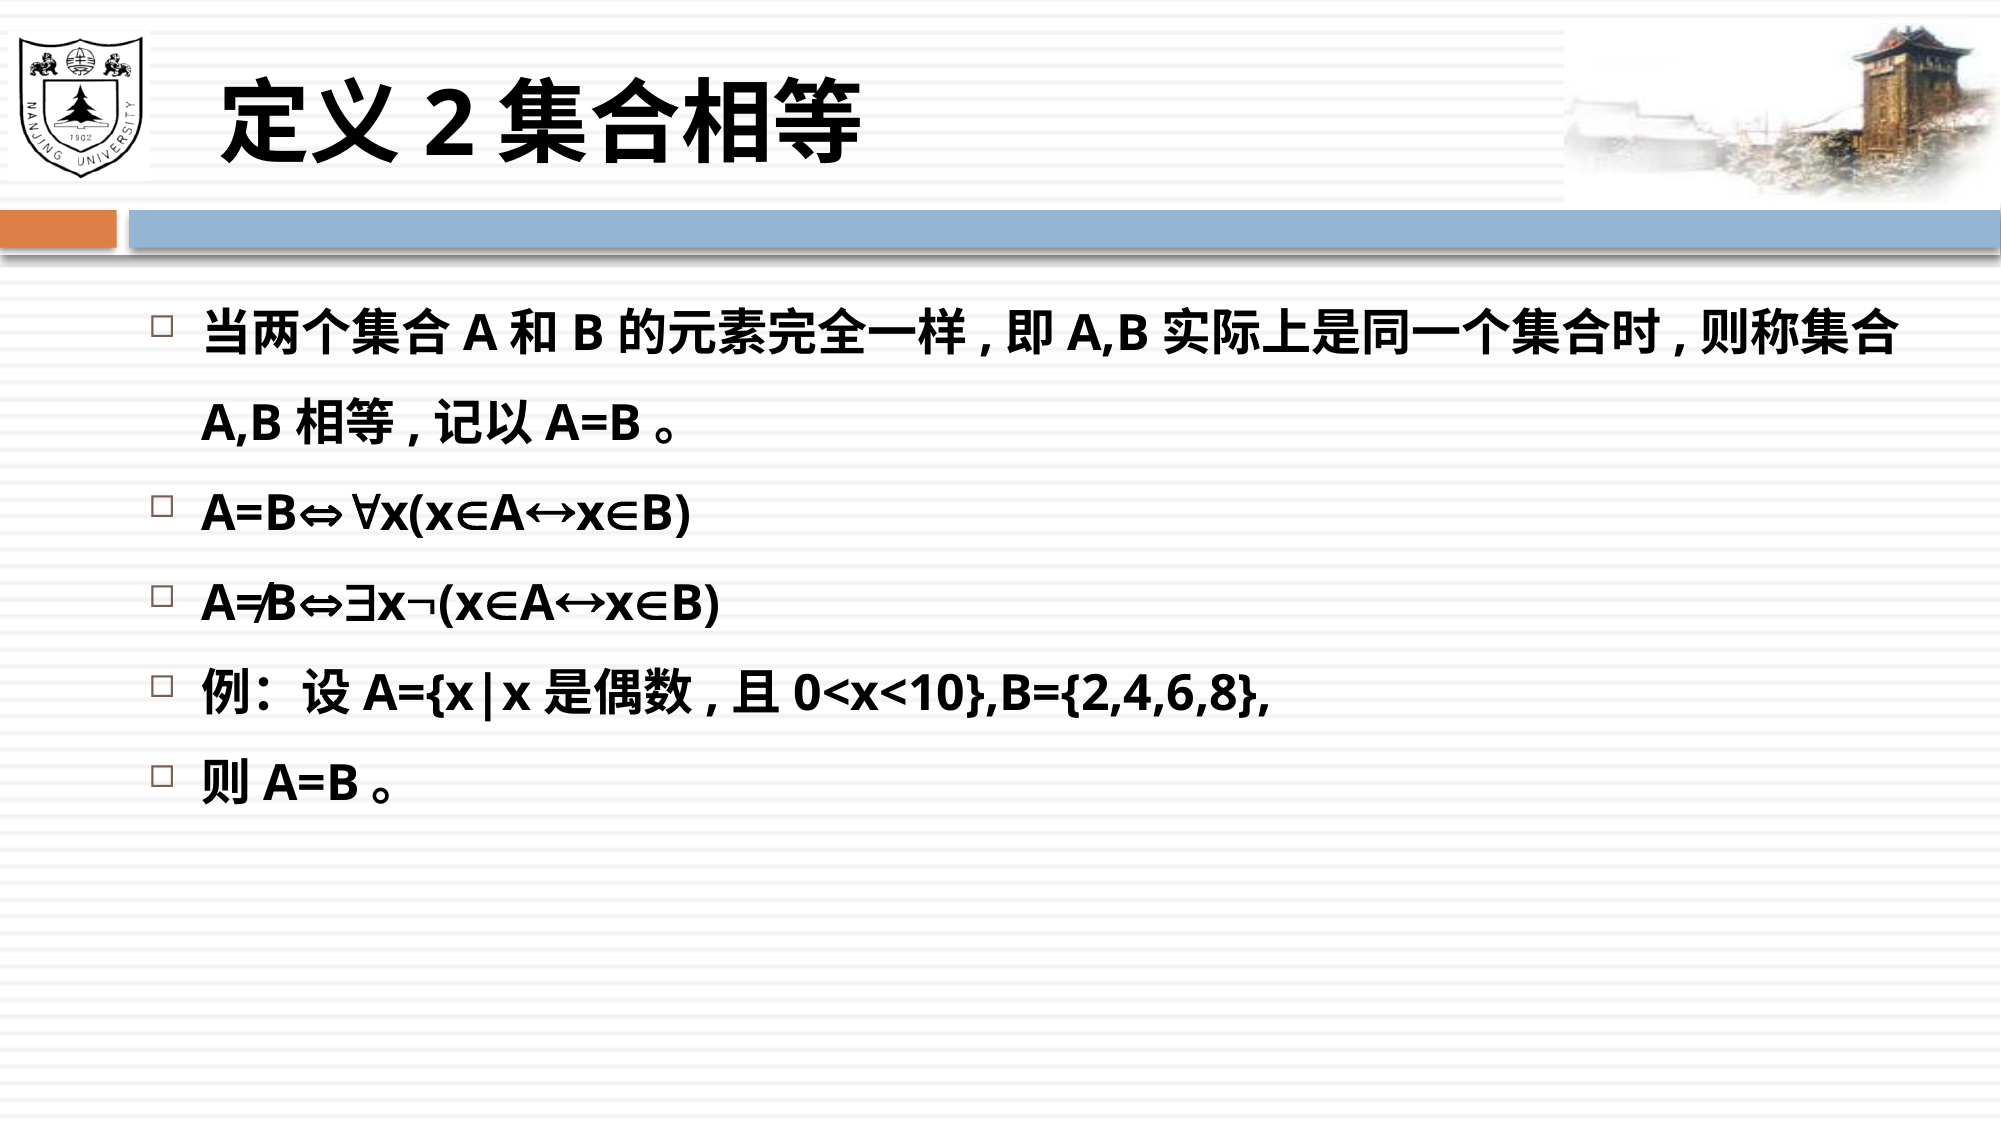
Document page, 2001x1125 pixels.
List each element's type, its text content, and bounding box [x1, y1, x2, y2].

title 定义2集合相等 [203, 37, 1804, 200]
list 当两个集合A和B的元素完全一样,即A,B实际上是同一个集合时,则称集合A,B相等,记以A=B。 A=Bx(xAxB) A≠Bx(xAxB) 例：设A={x|x是偶数,且0<x<10},B={2,4,6,8}, 则A=B。 [133, 262, 1918, 1000]
picture [0, 0, 2001, 1125]
